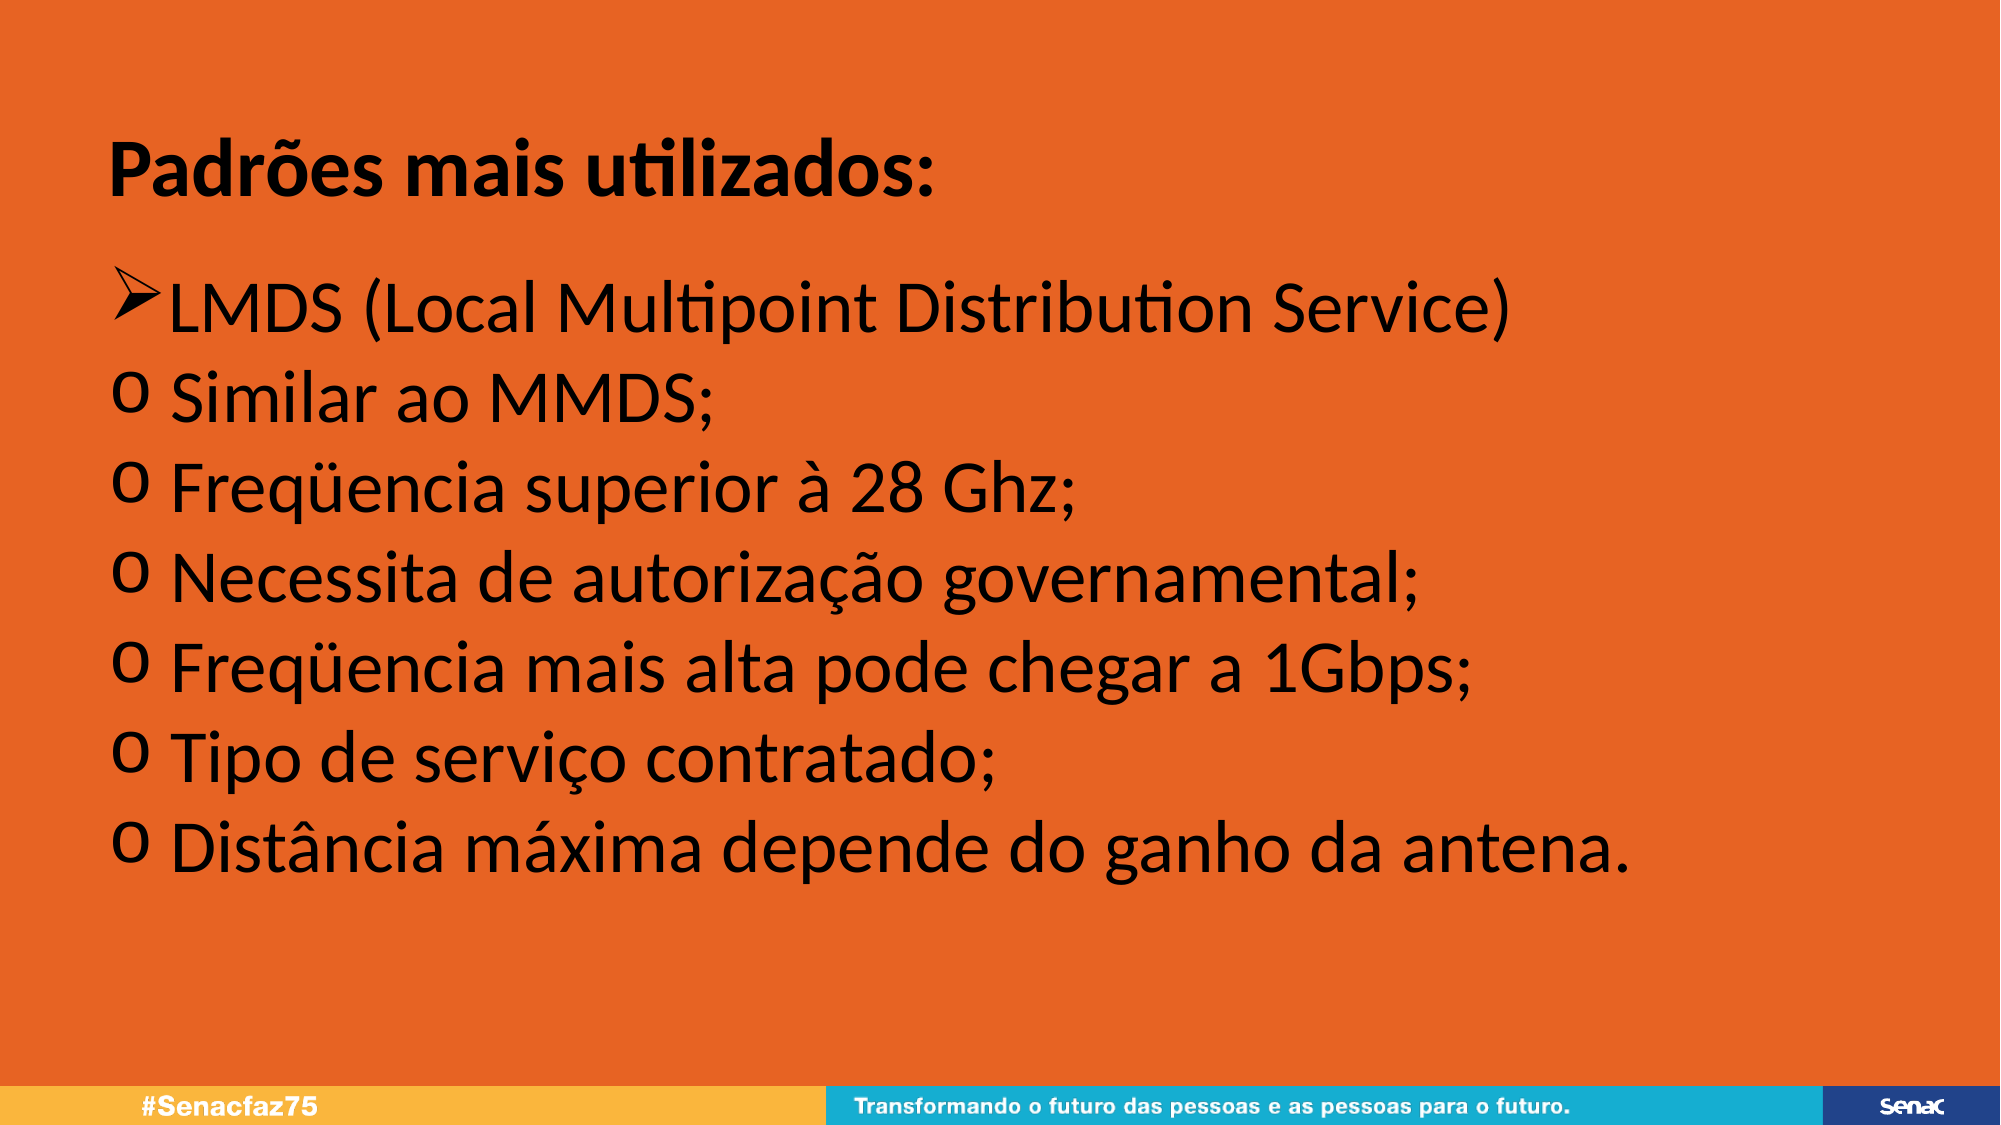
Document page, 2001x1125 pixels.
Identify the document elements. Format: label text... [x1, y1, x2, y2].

picture [0, 1078, 2000, 1125]
text_box Padrões mais utilizados: LMDS (Local Multipoint Distribution Service) Similar ao MMDS; Freqüencia superior à 28 Ghz; Necessita de autorização governamental; Freqüencia mais alta pode chegar a 1Gbps; Tipo de serviço contratado; Distância máxima depende do ganho da antena. [93, 105, 1907, 896]
